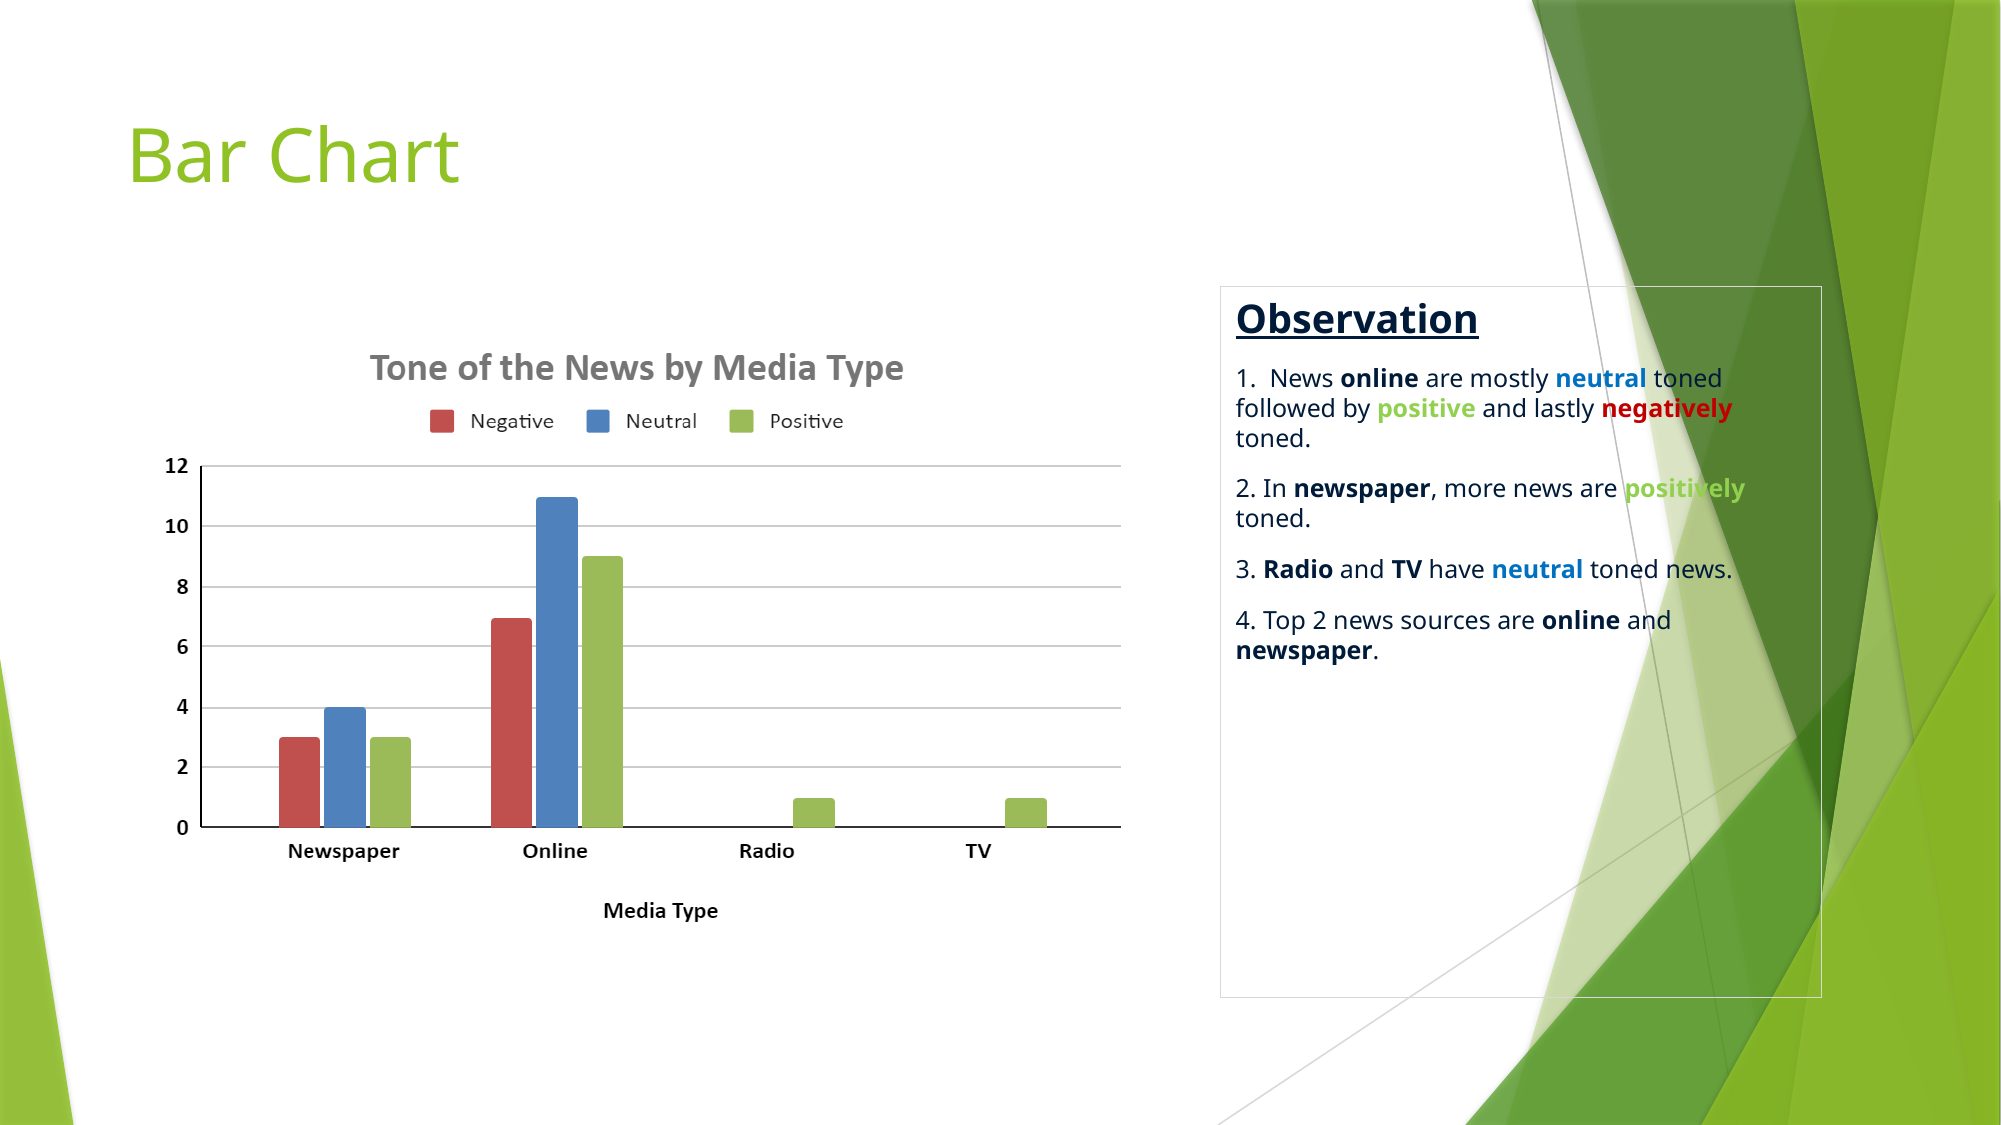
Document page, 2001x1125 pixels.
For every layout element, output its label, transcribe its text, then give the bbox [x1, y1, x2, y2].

text_box Observation 1. News online are mostly neutral toned followed by positive and lastly negatively toned. 2. In newspaper, more news are positively toned. 3. Radio and TV have neutral toned news. 4. Top 2 news sources are online and newspaper. [1220, 286, 1822, 998]
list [120, 316, 1154, 954]
title Bar Chart [111, 99, 1522, 317]
